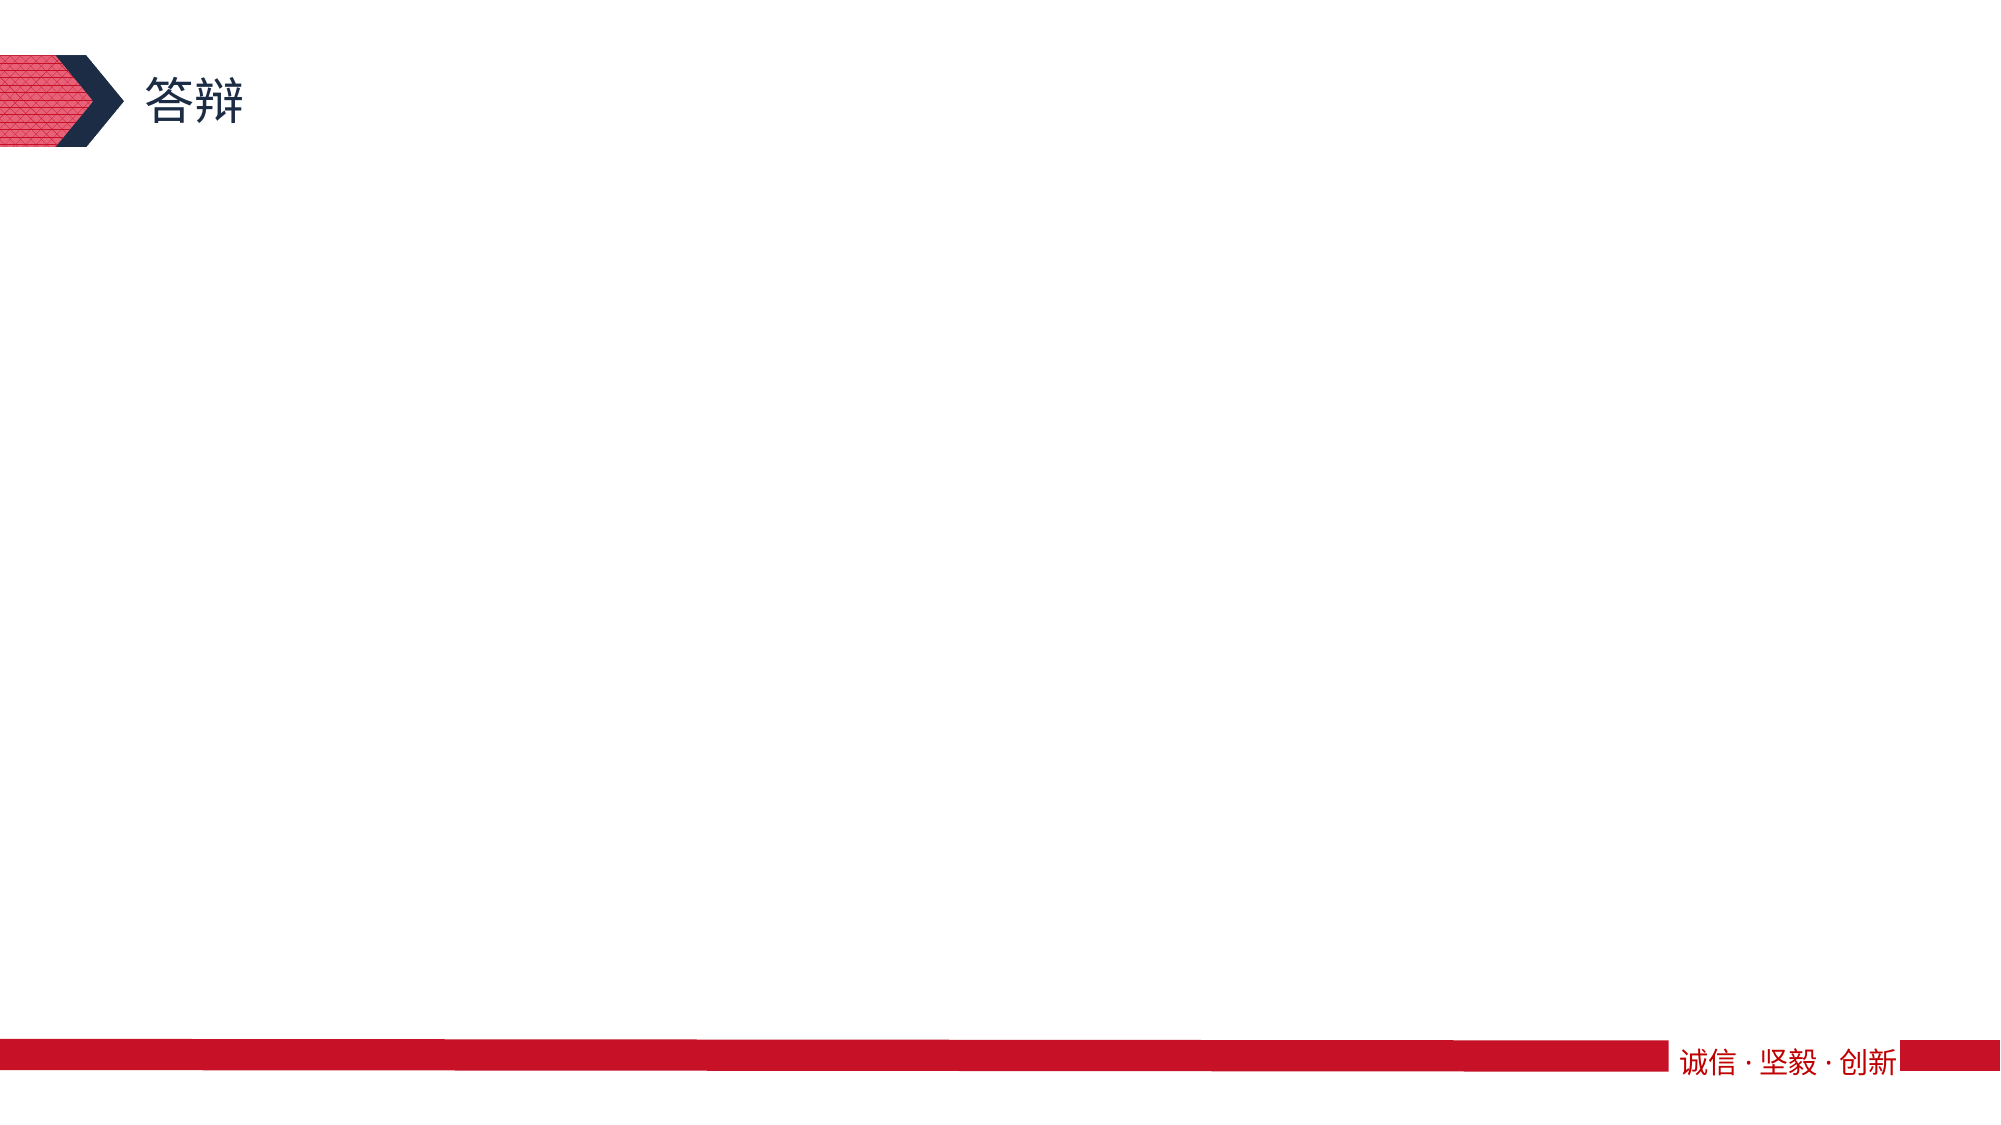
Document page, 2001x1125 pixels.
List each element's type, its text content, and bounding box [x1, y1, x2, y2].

text_box [0, 54, 95, 149]
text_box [0, 1019, 2000, 1081]
text_box [56, 54, 126, 149]
text_box 答辩 [130, 62, 260, 138]
